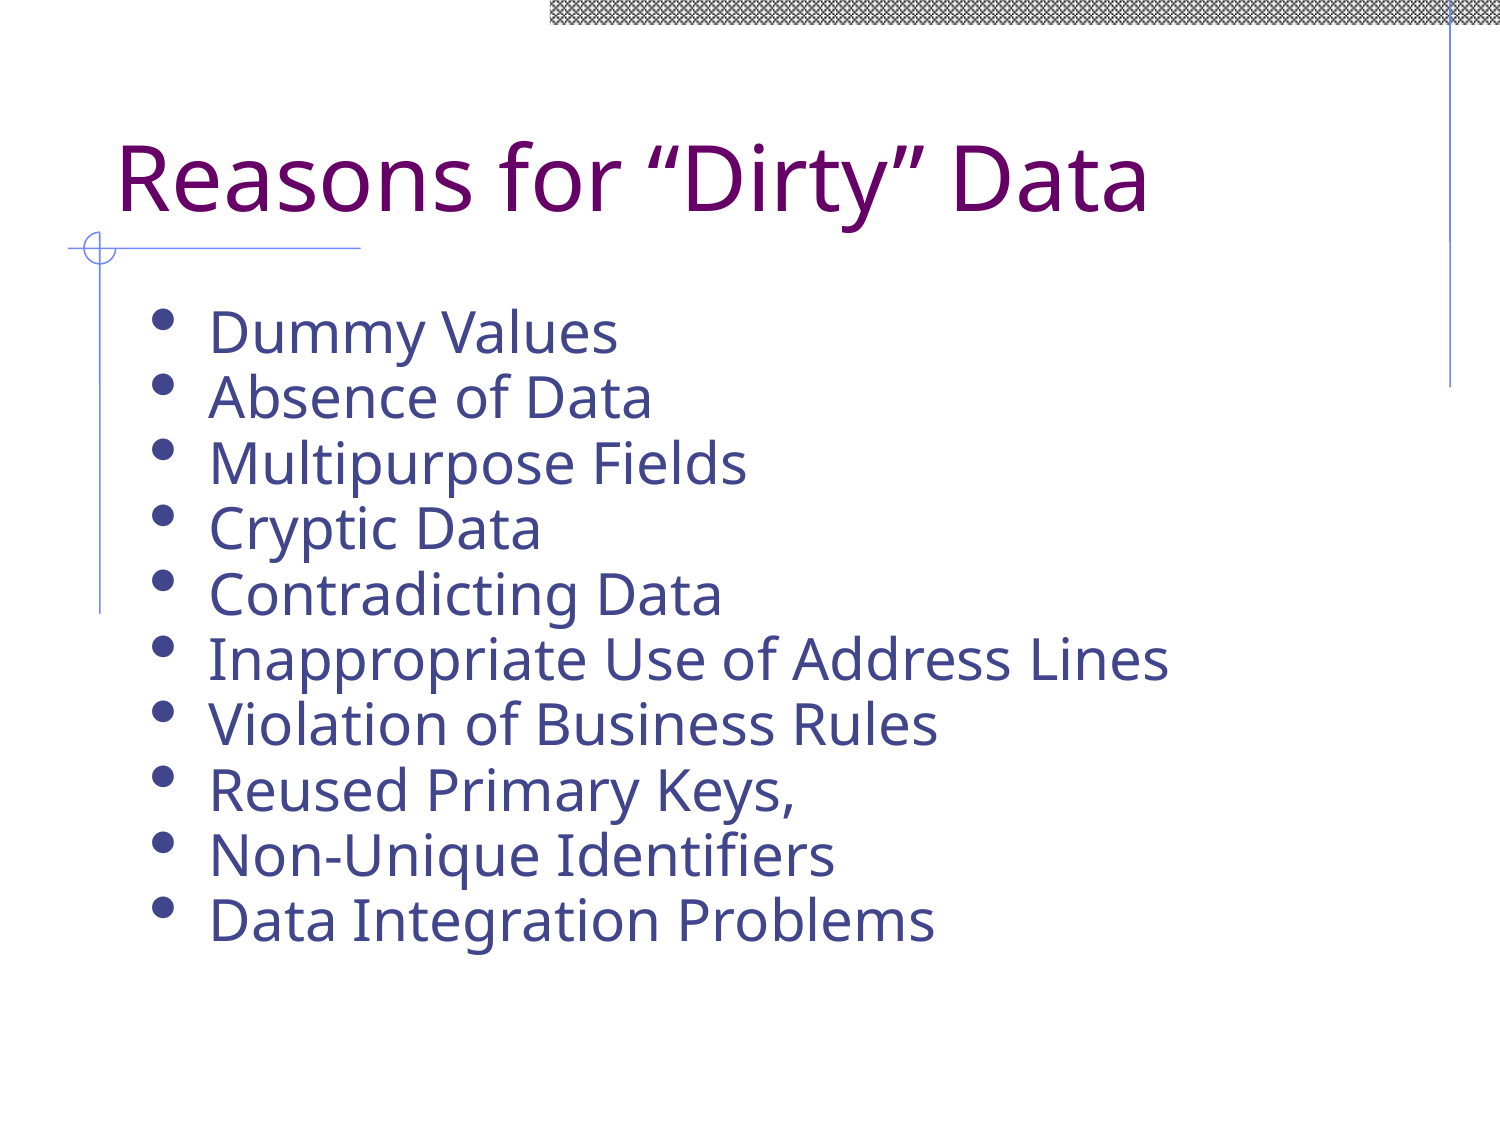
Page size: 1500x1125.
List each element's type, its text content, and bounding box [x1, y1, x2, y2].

picture [549, 0, 1449, 25]
picture [1451, 0, 1500, 25]
title Reasons for “Dirty” Data [99, 137, 1375, 238]
list Dummy Values Absence of Data Multipurpose Fields Cryptic Data Contradicting Data Inappropriate Use of Address Lines Violation of Business Rules Reused Primary Keys, Non-Unique Identifiers Data Integration Problems [137, 312, 1413, 988]
